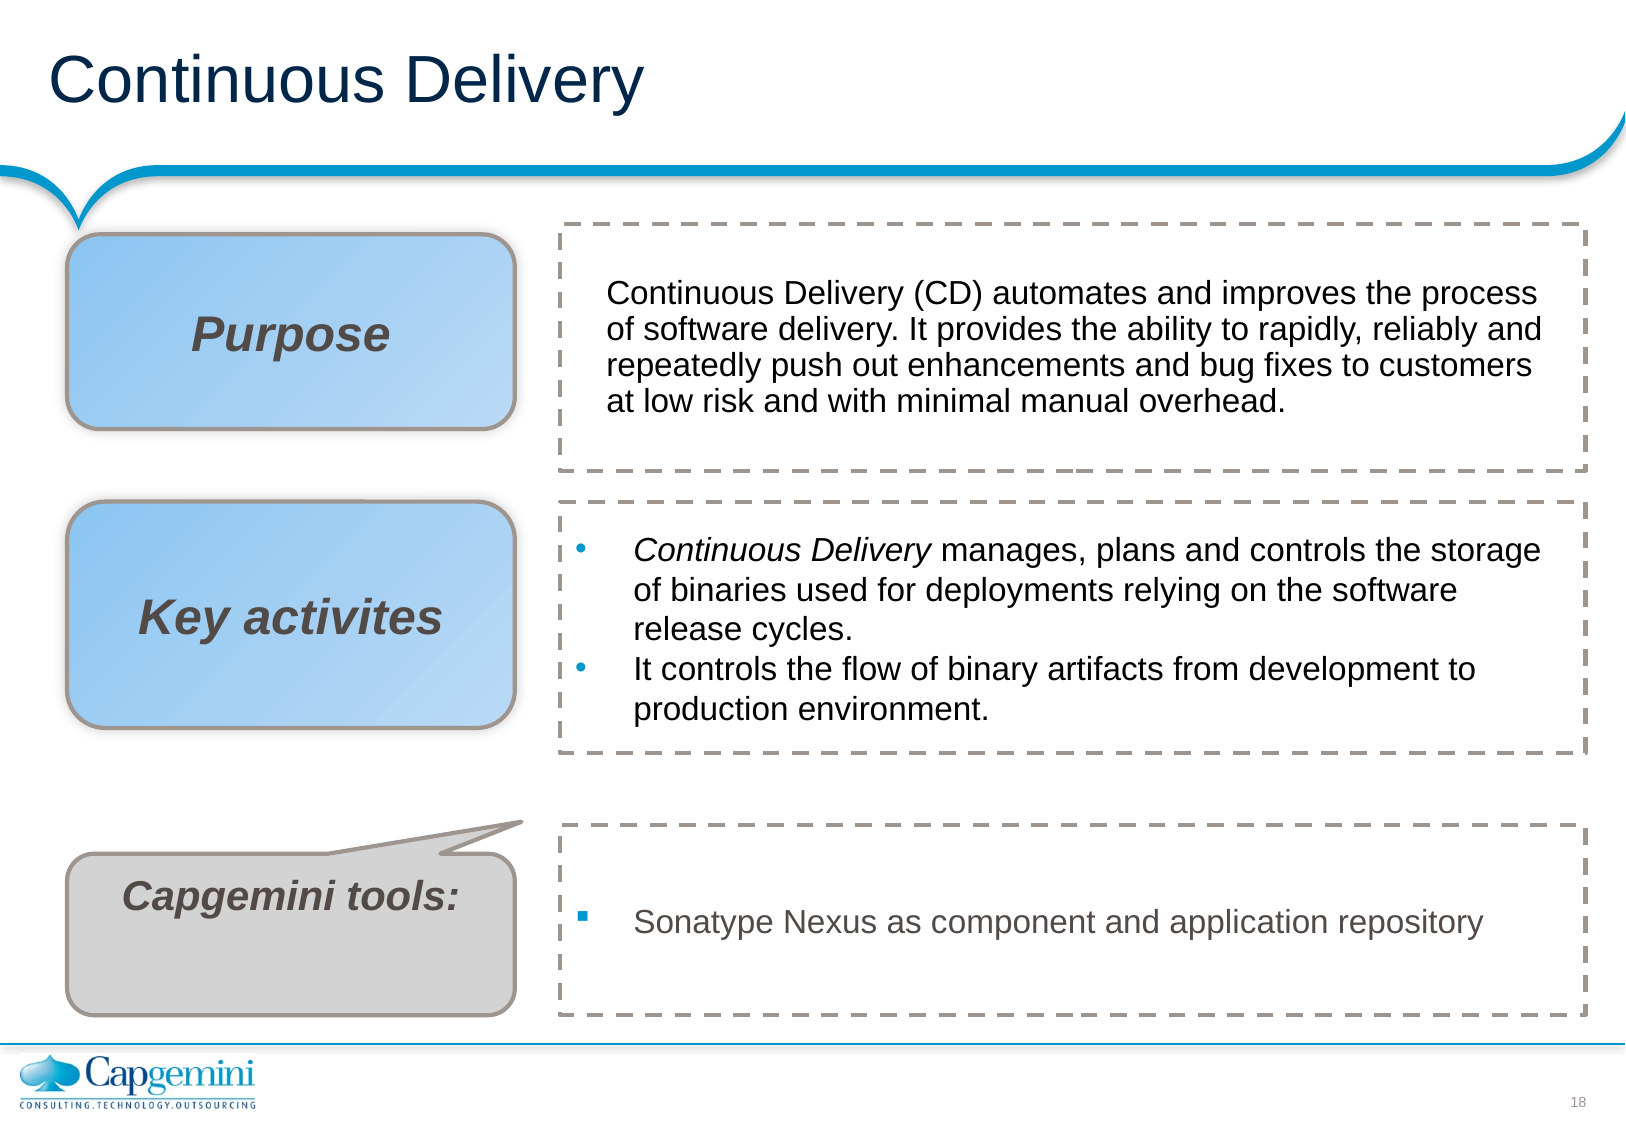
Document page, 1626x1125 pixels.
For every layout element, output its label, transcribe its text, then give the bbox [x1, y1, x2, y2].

text_box Purpose [64, 232, 517, 432]
text_box Capgemini tools: [64, 819, 524, 1018]
text_box Continuous Delivery (CD) automates and improves the process of software delivery. It provides the ability to rapidly, reliably and repeatedly push out enhancements and bug fixes to customers at low risk and with minimal manual overhead. [558, 222, 1588, 473]
text_box Key activites [64, 499, 517, 731]
title Continuous Delivery [0, 0, 1625, 165]
text_box Sonatype Nexus as component and application repository [558, 823, 1588, 1017]
text_box Continuous Delivery manages, plans and controls the storage of binaries used for deployments relying on the software release cycles. It controls the flow of binary artifacts from development to production environment. [558, 500, 1588, 755]
picture [19, 1053, 256, 1110]
